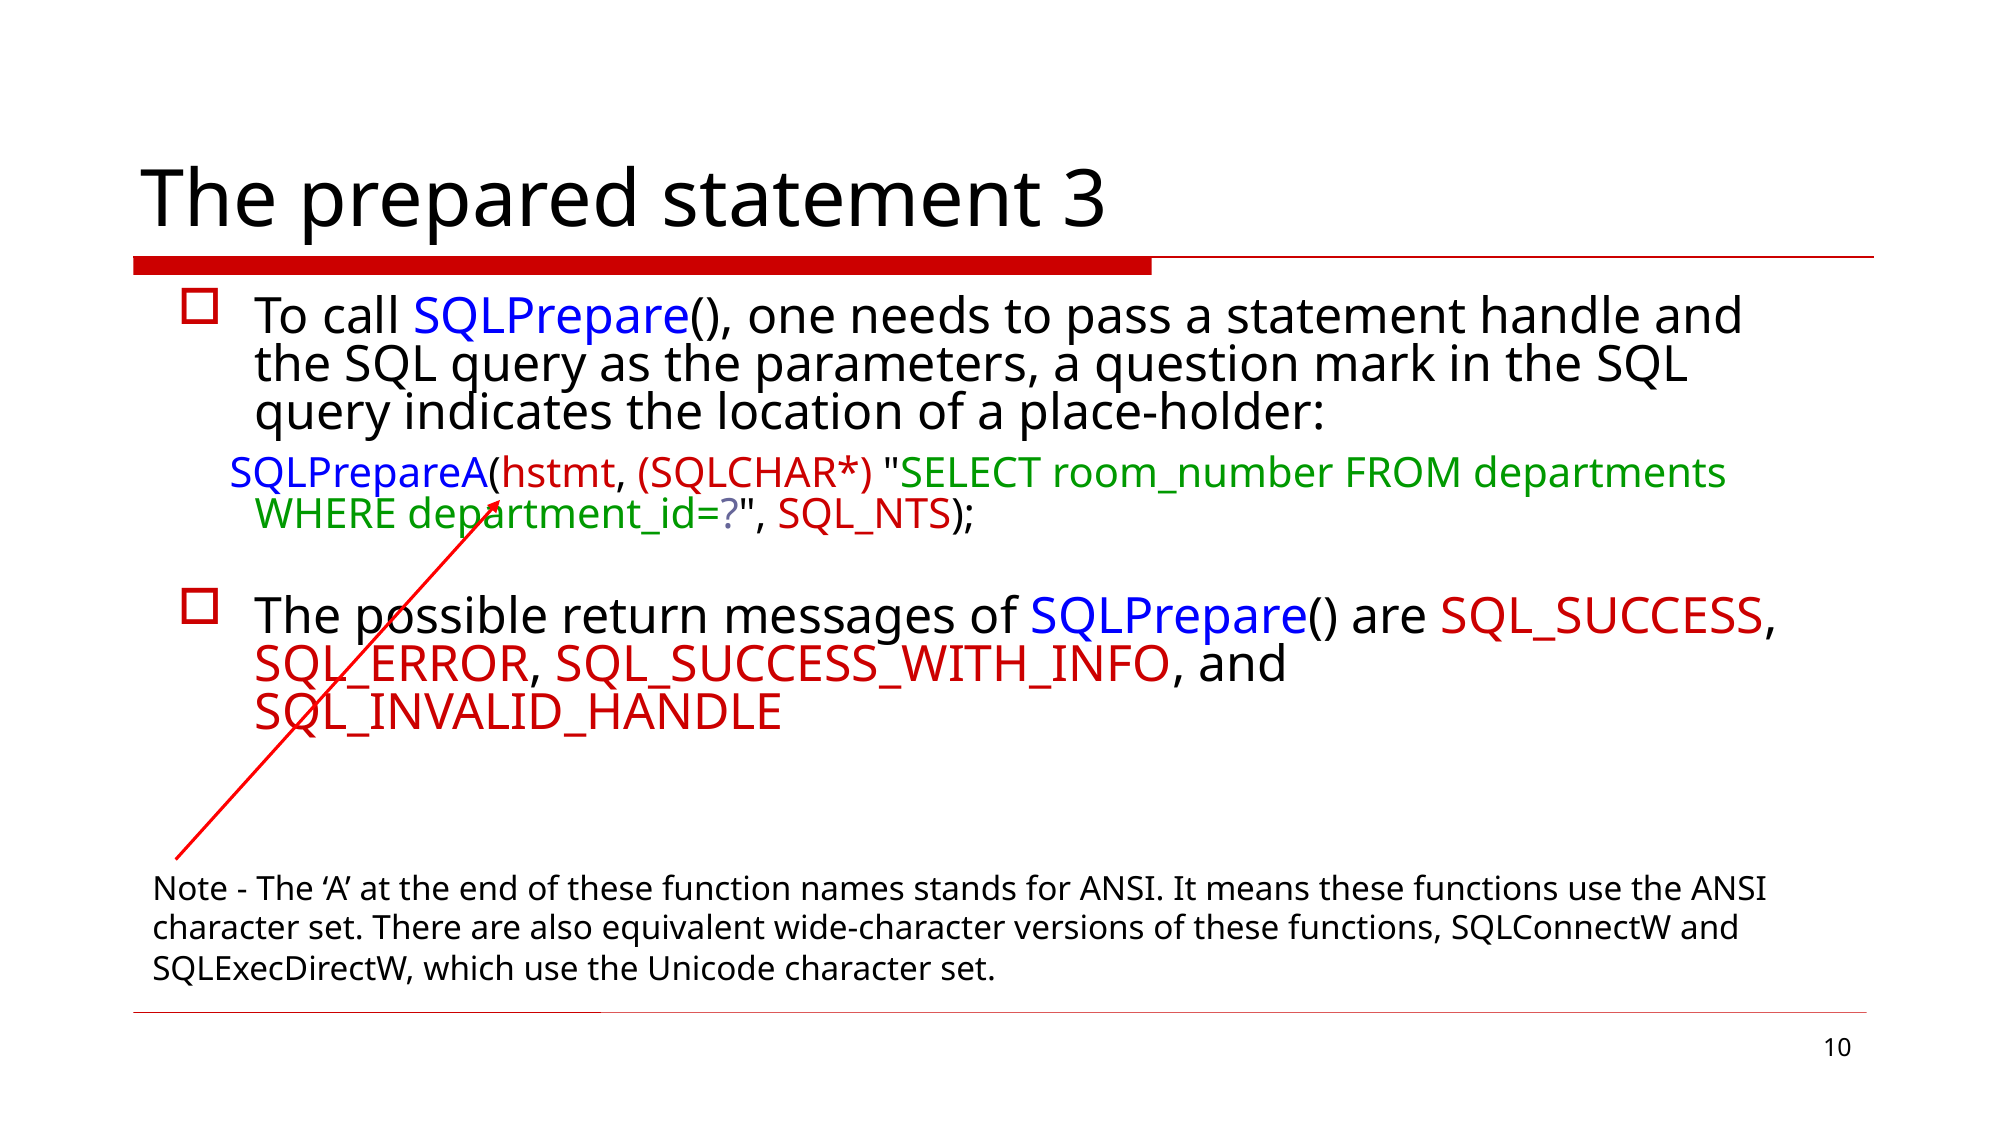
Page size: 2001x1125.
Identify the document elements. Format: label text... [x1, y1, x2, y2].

title The prepared statement 3 [125, 50, 1876, 250]
slide_number 10 [1433, 1024, 1867, 1103]
list To call SQLPrepare(), one needs to pass a statement handle and the SQL query as the parameters, a question mark in the SQL query indicates the location of a place-holder: SQLPrepareA(hstmt, (SQLCHAR*) "SELECT room_number FROM departments WHERE department_id=?", SQL_NTS); The possible return messages of SQLPrepare() are SQL_SUCCESS, SQL_ERROR, SQL_SUCCESS_WITH_INFO, and SQL_INVALID_HANDLE [162, 287, 1838, 988]
text_box Note - The ‘A’ at the end of these function names stands for ANSI. It means these functions use the ANSI character set. There are also equivalent wide-character versions of these functions, SQLConnectW and SQLExecDirectW, which use the Unicode character set. [137, 859, 1825, 994]
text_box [175, 499, 501, 860]
